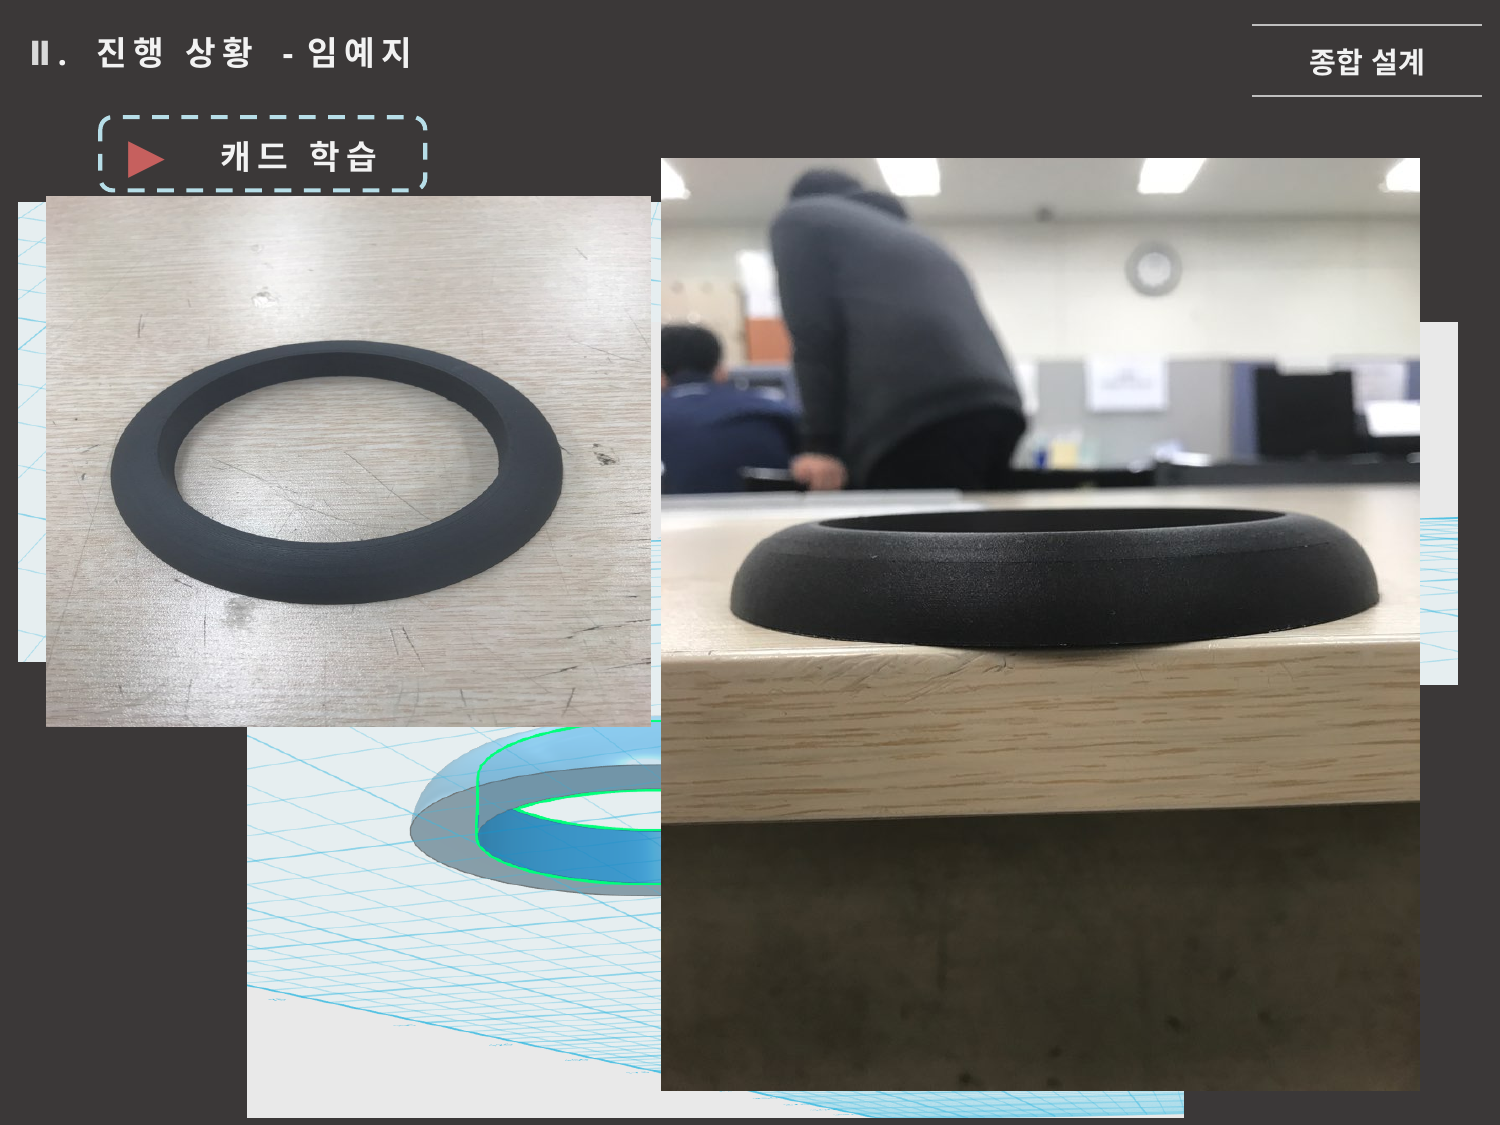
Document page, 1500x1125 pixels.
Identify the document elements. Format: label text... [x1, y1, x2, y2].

text_box Ⅱ. 진행 상황 -임예지 [14, 25, 603, 80]
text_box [1251, 0, 1483, 97]
text_box [98, 115, 428, 193]
picture [18, 158, 1459, 1118]
